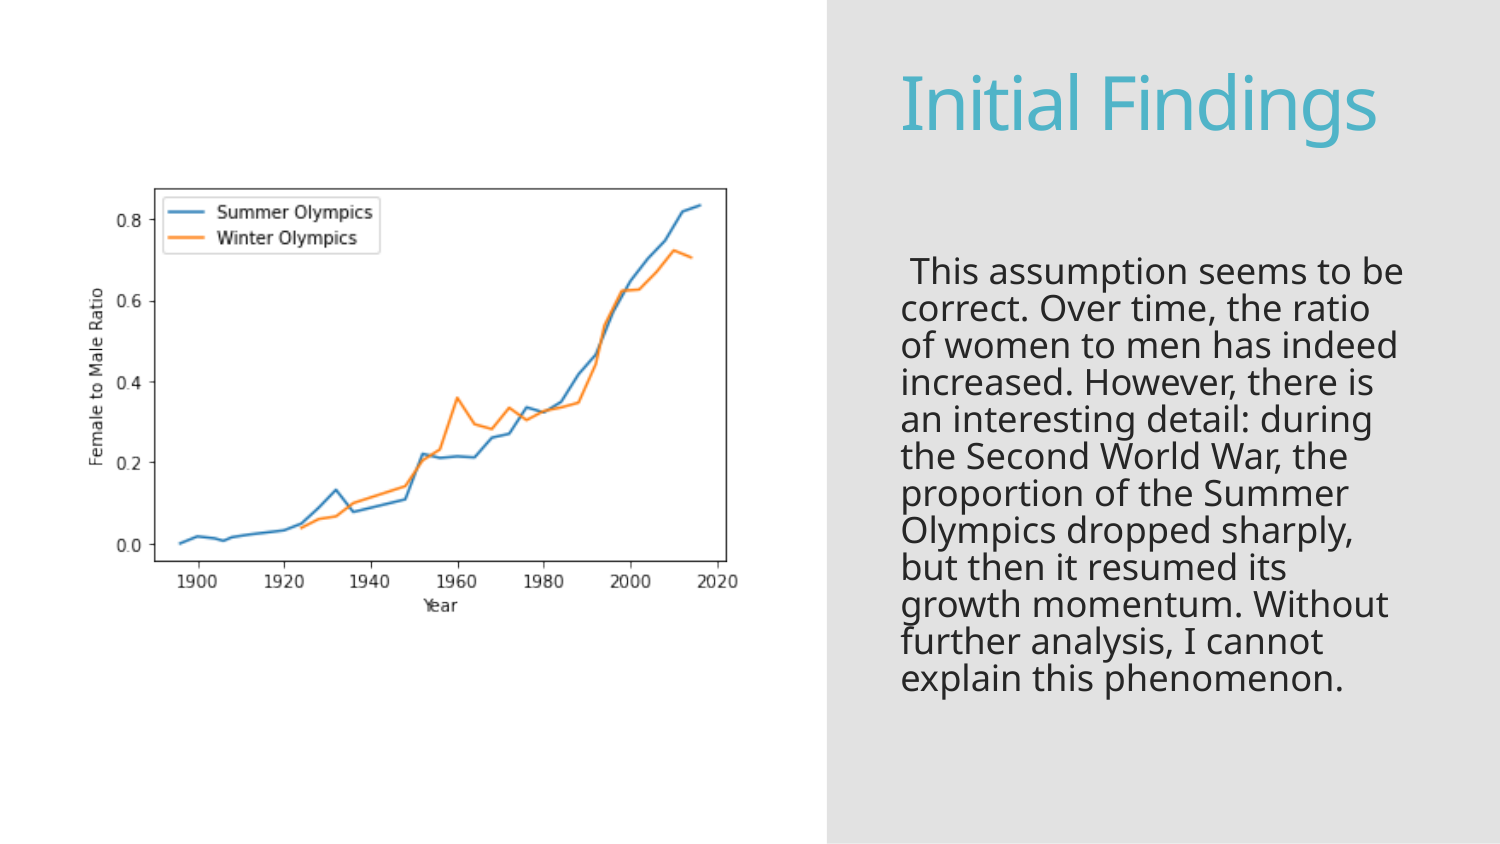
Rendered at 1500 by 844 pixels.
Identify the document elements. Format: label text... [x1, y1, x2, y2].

title Initial Findings [885, 61, 1421, 247]
picture [78, 178, 751, 626]
list This assumption seems to be correct. Over time, the ratio of women to men has indeed increased. However, there is an interesting detail: during the Second World War, the proportion of the Summer Olympics dropped sharply, but then it resumed its growth momentum. Without further analysis, I cannot explain this phenomenon. [885, 247, 1421, 723]
text_box [826, 0, 1500, 844]
